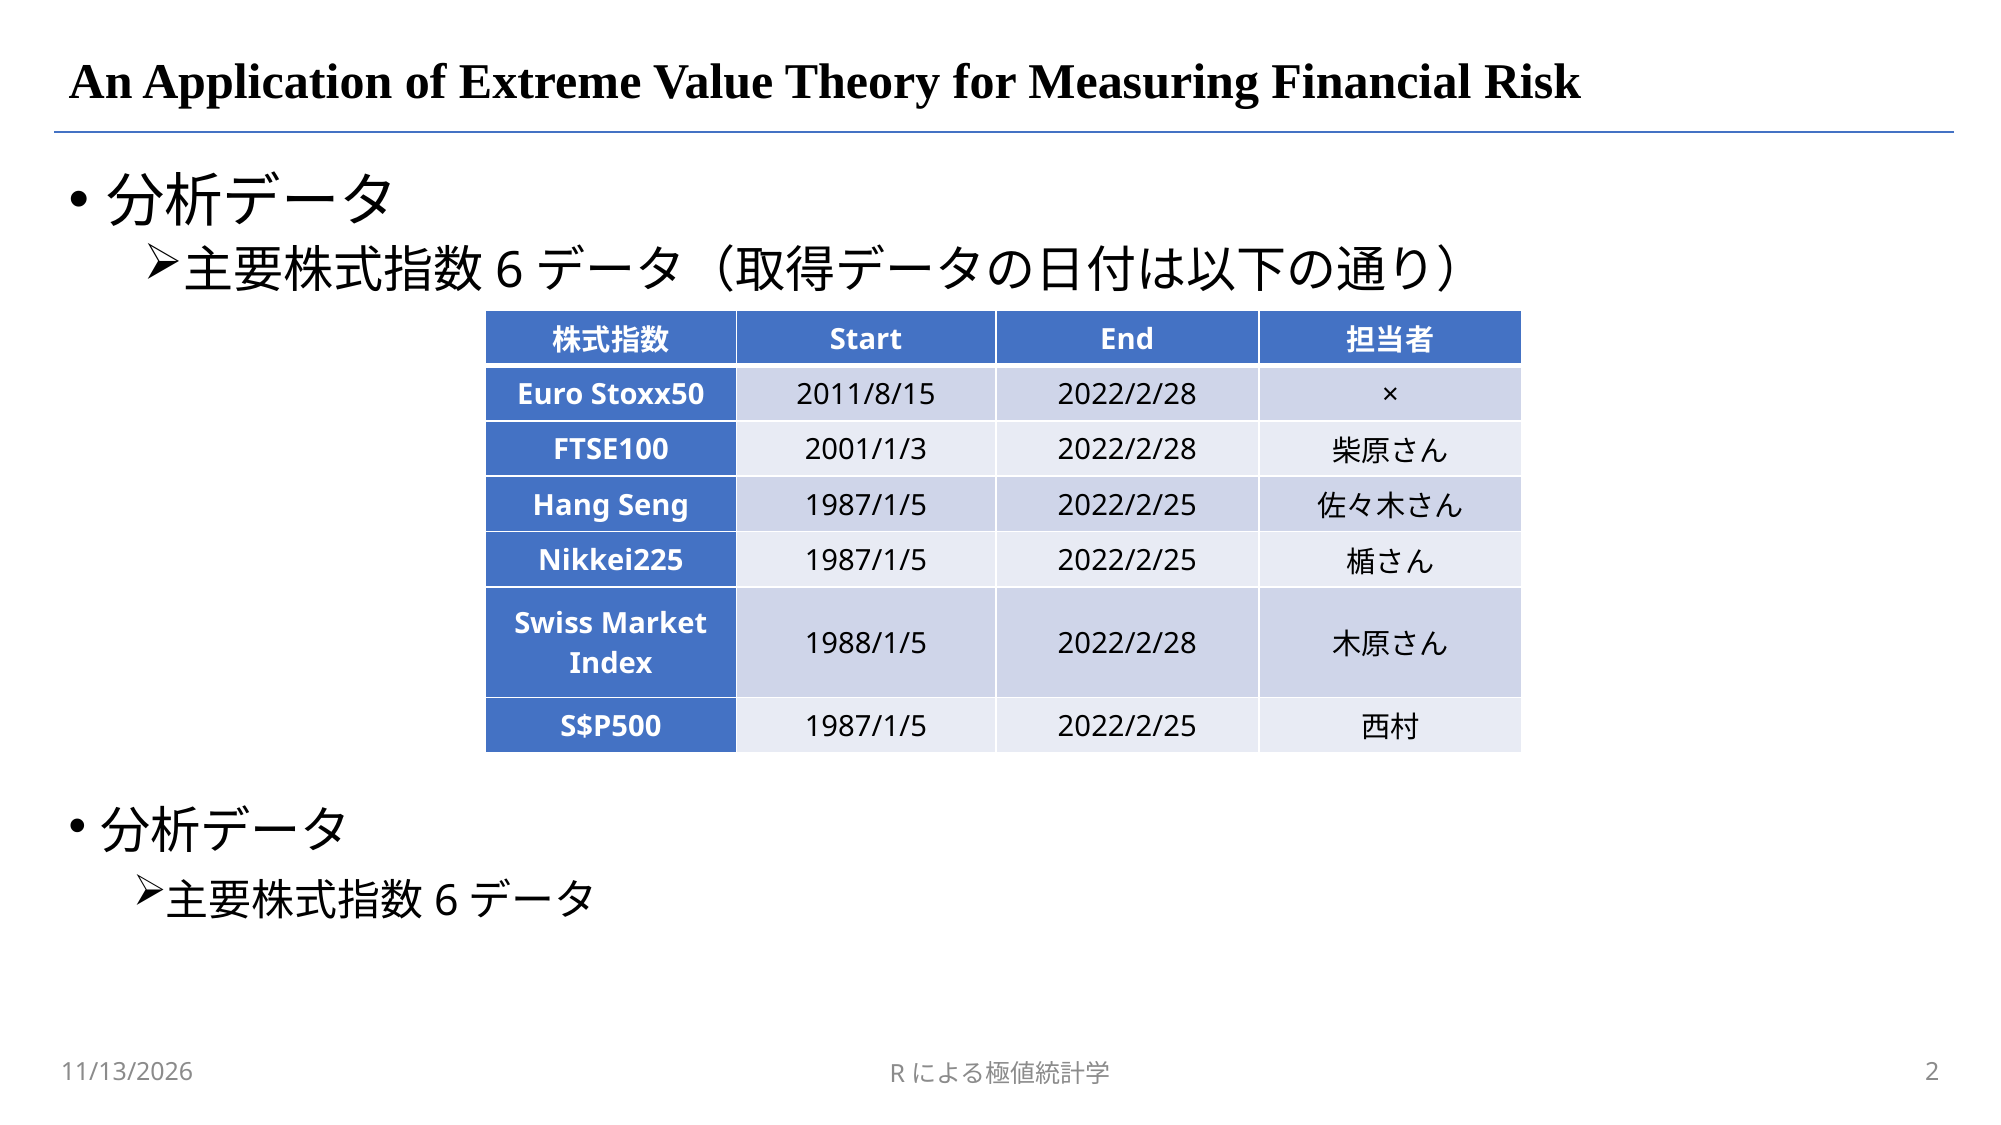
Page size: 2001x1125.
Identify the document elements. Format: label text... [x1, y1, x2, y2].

text_box 分析データ 主要株式指数6データ [53, 788, 1955, 935]
table_header 担当者 [1260, 311, 1521, 363]
table_cell 2022/2/28 [997, 368, 1258, 420]
table_cell 西村 [1260, 698, 1521, 752]
table_cell Swiss Market Index [486, 588, 736, 697]
footer Rによる極値統計学 [662, 1042, 1338, 1103]
table_cell 2022/2/25 [997, 532, 1258, 586]
table_cell 1987/1/5 [737, 477, 995, 531]
title An Application of Extreme Value Theory for Measuring Financial Risk [53, 36, 1955, 128]
table_cell 1987/1/5 [737, 698, 995, 752]
table_header Start [737, 311, 995, 363]
table_cell FTSE100 [486, 422, 736, 475]
table_cell Hang Seng [486, 477, 736, 531]
table_cell 柴原さん [1260, 422, 1521, 475]
table_cell 佐々木さん [1260, 477, 1521, 531]
table_cell 2022/2/25 [997, 698, 1258, 752]
table_cell 2011/8/15 [737, 368, 995, 420]
table_cell 2022/2/28 [997, 422, 1258, 475]
table_cell × [1260, 368, 1521, 420]
table_cell 1988/1/5 [737, 588, 995, 697]
table_cell 2022/2/25 [997, 477, 1258, 531]
table_cell 1987/1/5 [737, 532, 995, 586]
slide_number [45, 1042, 496, 1103]
list 分析データ 主要株式指数6データ（取得データの日付は以下の通り） [53, 163, 1955, 309]
slide_number 2 [1504, 1042, 1955, 1103]
table_cell Euro Stoxx50 [486, 368, 736, 420]
table_cell S$P500 [486, 698, 736, 752]
table_cell Nikkei225 [486, 532, 736, 586]
table_cell 2001/1/3 [737, 422, 995, 475]
table_cell 木原さん [1260, 588, 1521, 697]
table_header 株式指数 [486, 311, 736, 363]
table_header End [997, 311, 1258, 363]
table_cell 楯さん [1260, 532, 1521, 586]
table_cell 2022/2/28 [997, 588, 1258, 697]
